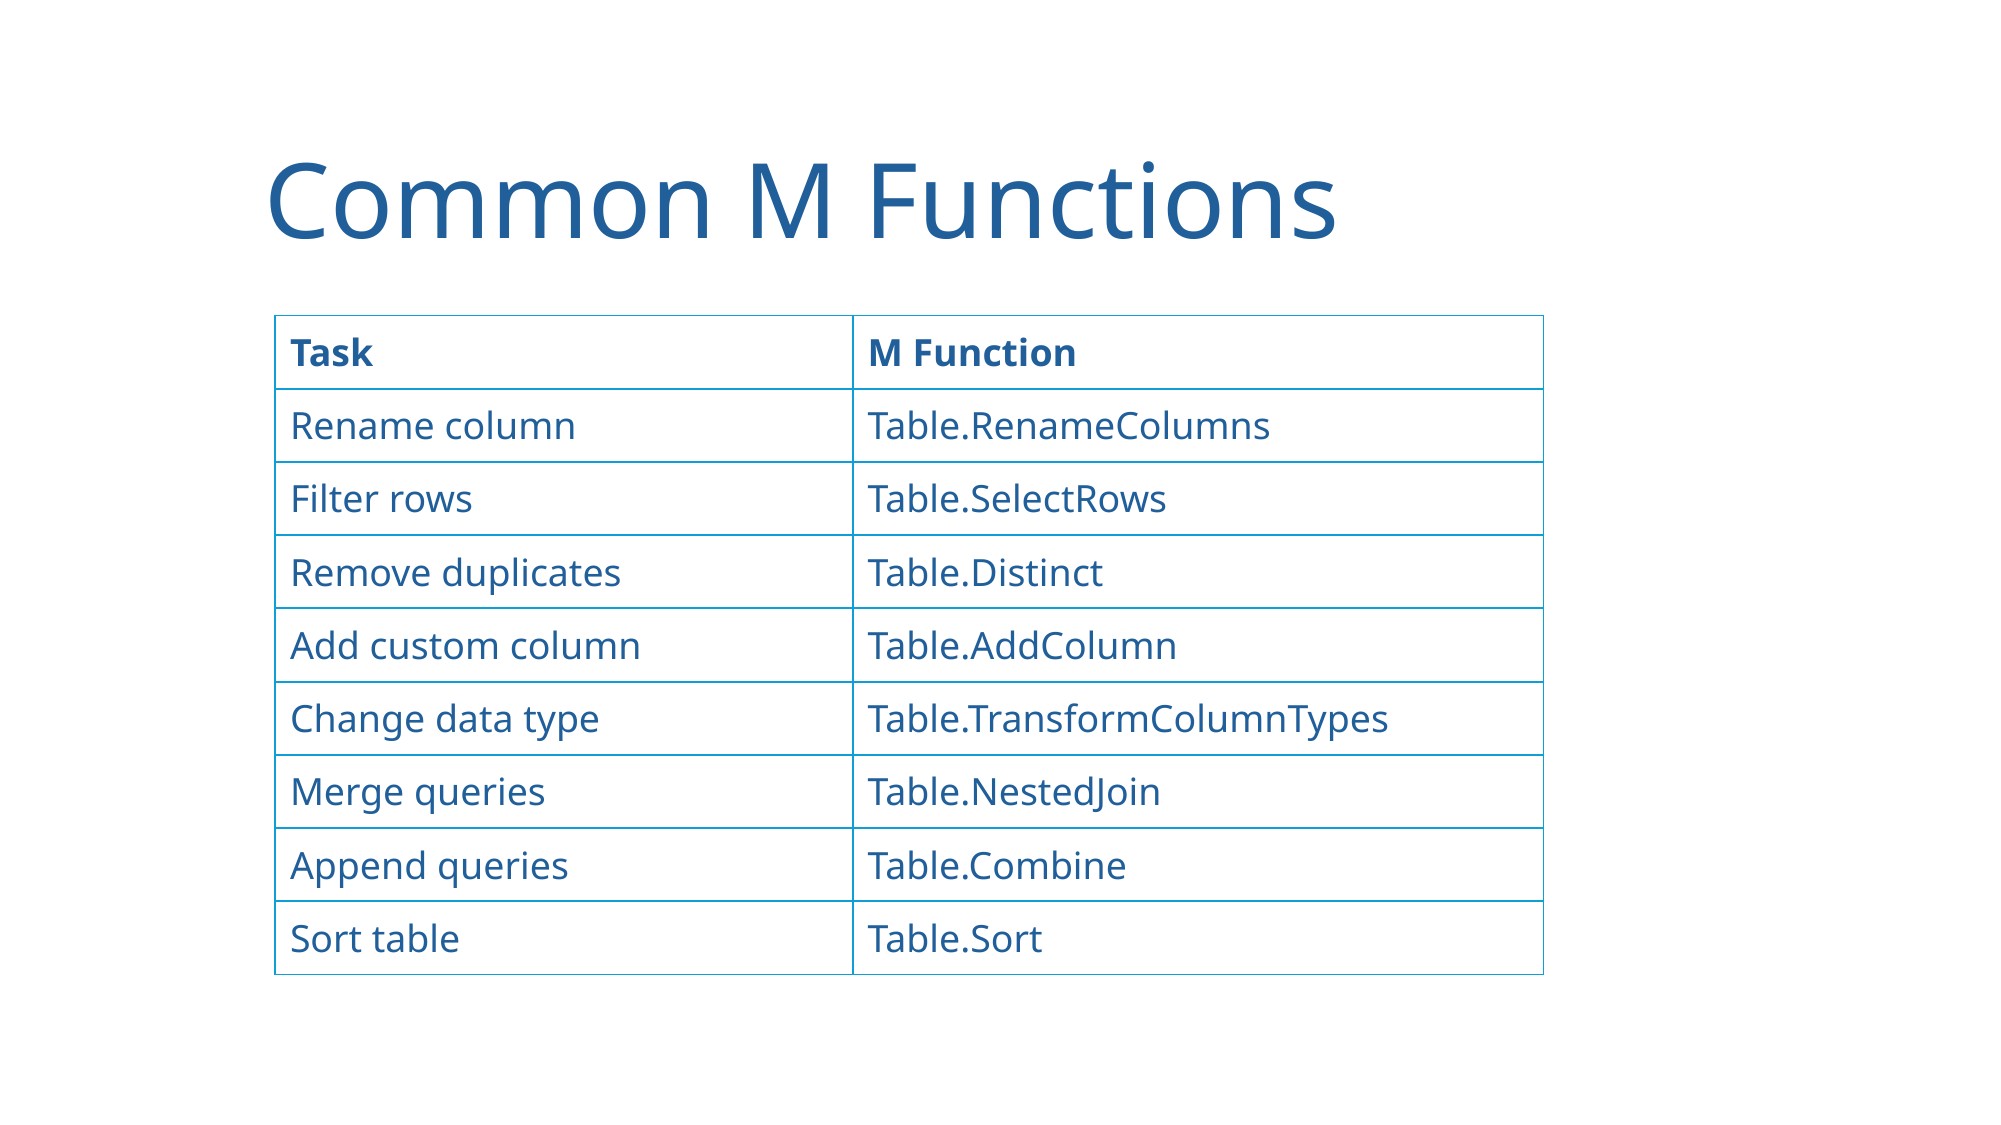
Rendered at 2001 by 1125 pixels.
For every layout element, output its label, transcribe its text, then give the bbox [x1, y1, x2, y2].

table_cell Table.AddColumn [854, 609, 1543, 681]
table_cell Table.Sort [854, 902, 1543, 974]
table_cell Table.NestedJoin [854, 756, 1543, 827]
title Common M Functions [249, 104, 1863, 269]
table_cell Table.RenameColumns [854, 390, 1543, 461]
table_cell Remove duplicates [276, 536, 852, 607]
table_cell Table.Combine [854, 829, 1543, 900]
table_cell Sort table [276, 902, 852, 974]
table_cell Table.TransformColumnTypes [854, 683, 1543, 754]
table_cell Filter rows [276, 463, 852, 534]
table_cell Table.Distinct [854, 536, 1543, 607]
table_cell Table.SelectRows [854, 463, 1543, 534]
table_cell Rename column [276, 390, 852, 461]
table_cell Add custom column [276, 609, 852, 681]
table_cell Append queries [276, 829, 852, 900]
table_cell Merge queries [276, 756, 852, 827]
table_header Task [276, 316, 852, 388]
table_header M Function [854, 316, 1543, 388]
table_cell Change data type [276, 683, 852, 754]
